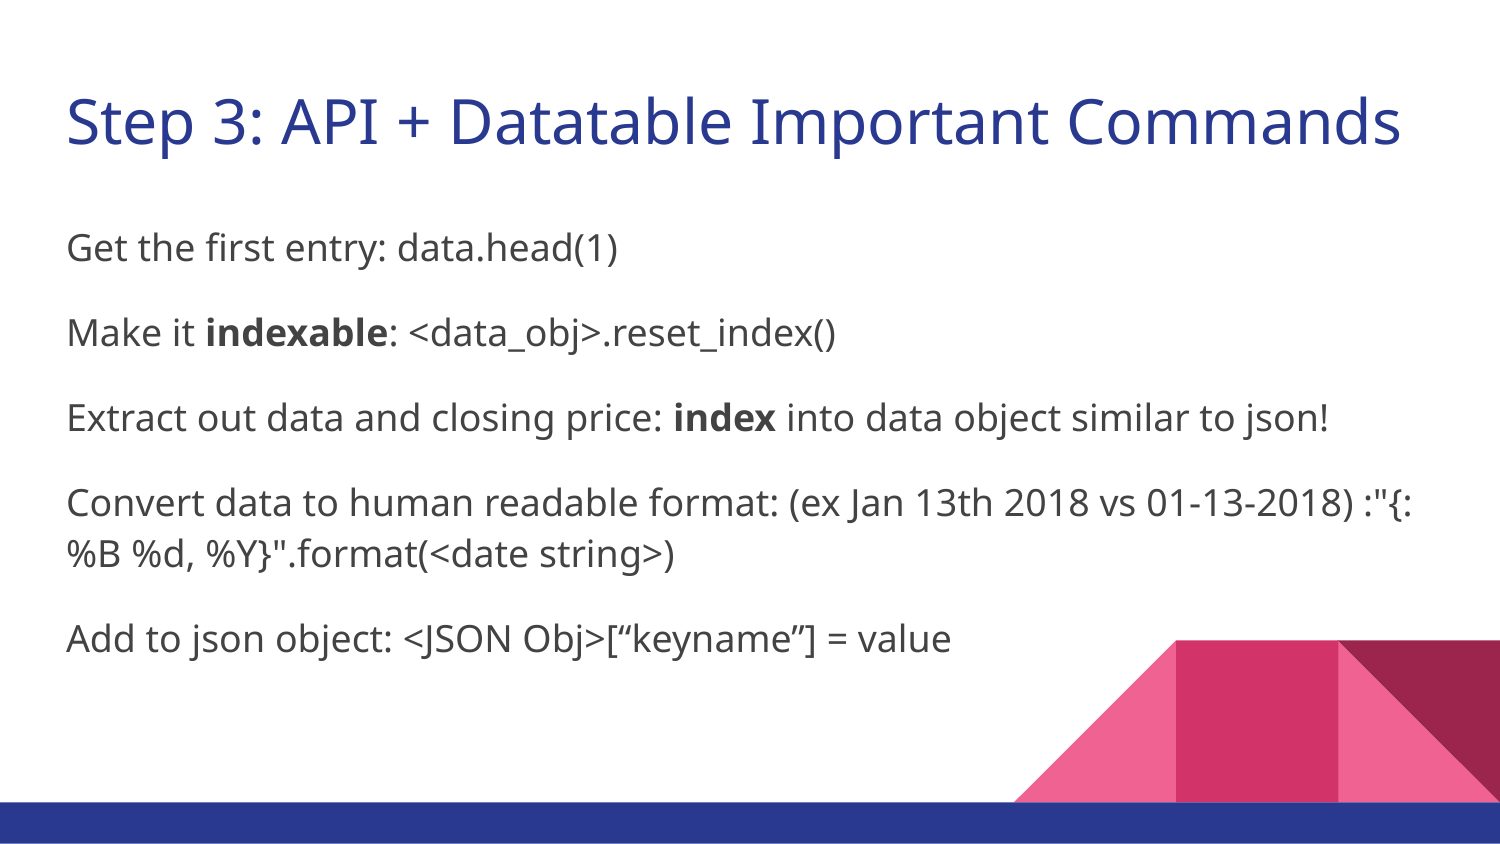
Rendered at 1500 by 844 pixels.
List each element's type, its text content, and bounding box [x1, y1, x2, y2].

list Get the first entry: data.head(1) Make it indexable: <data_obj>.reset_index() Extract out data and closing price: index into data object similar to json! Convert data to human readable format: (ex Jan 13th 2018 vs 01-13-2018) :"{:%B %d, %Y}".format(<date string>) Add to json object: <JSON Obj>[“keyname”] = value [51, 201, 1449, 750]
title Step 3: API + Datatable Important Commands [51, 67, 1449, 167]
